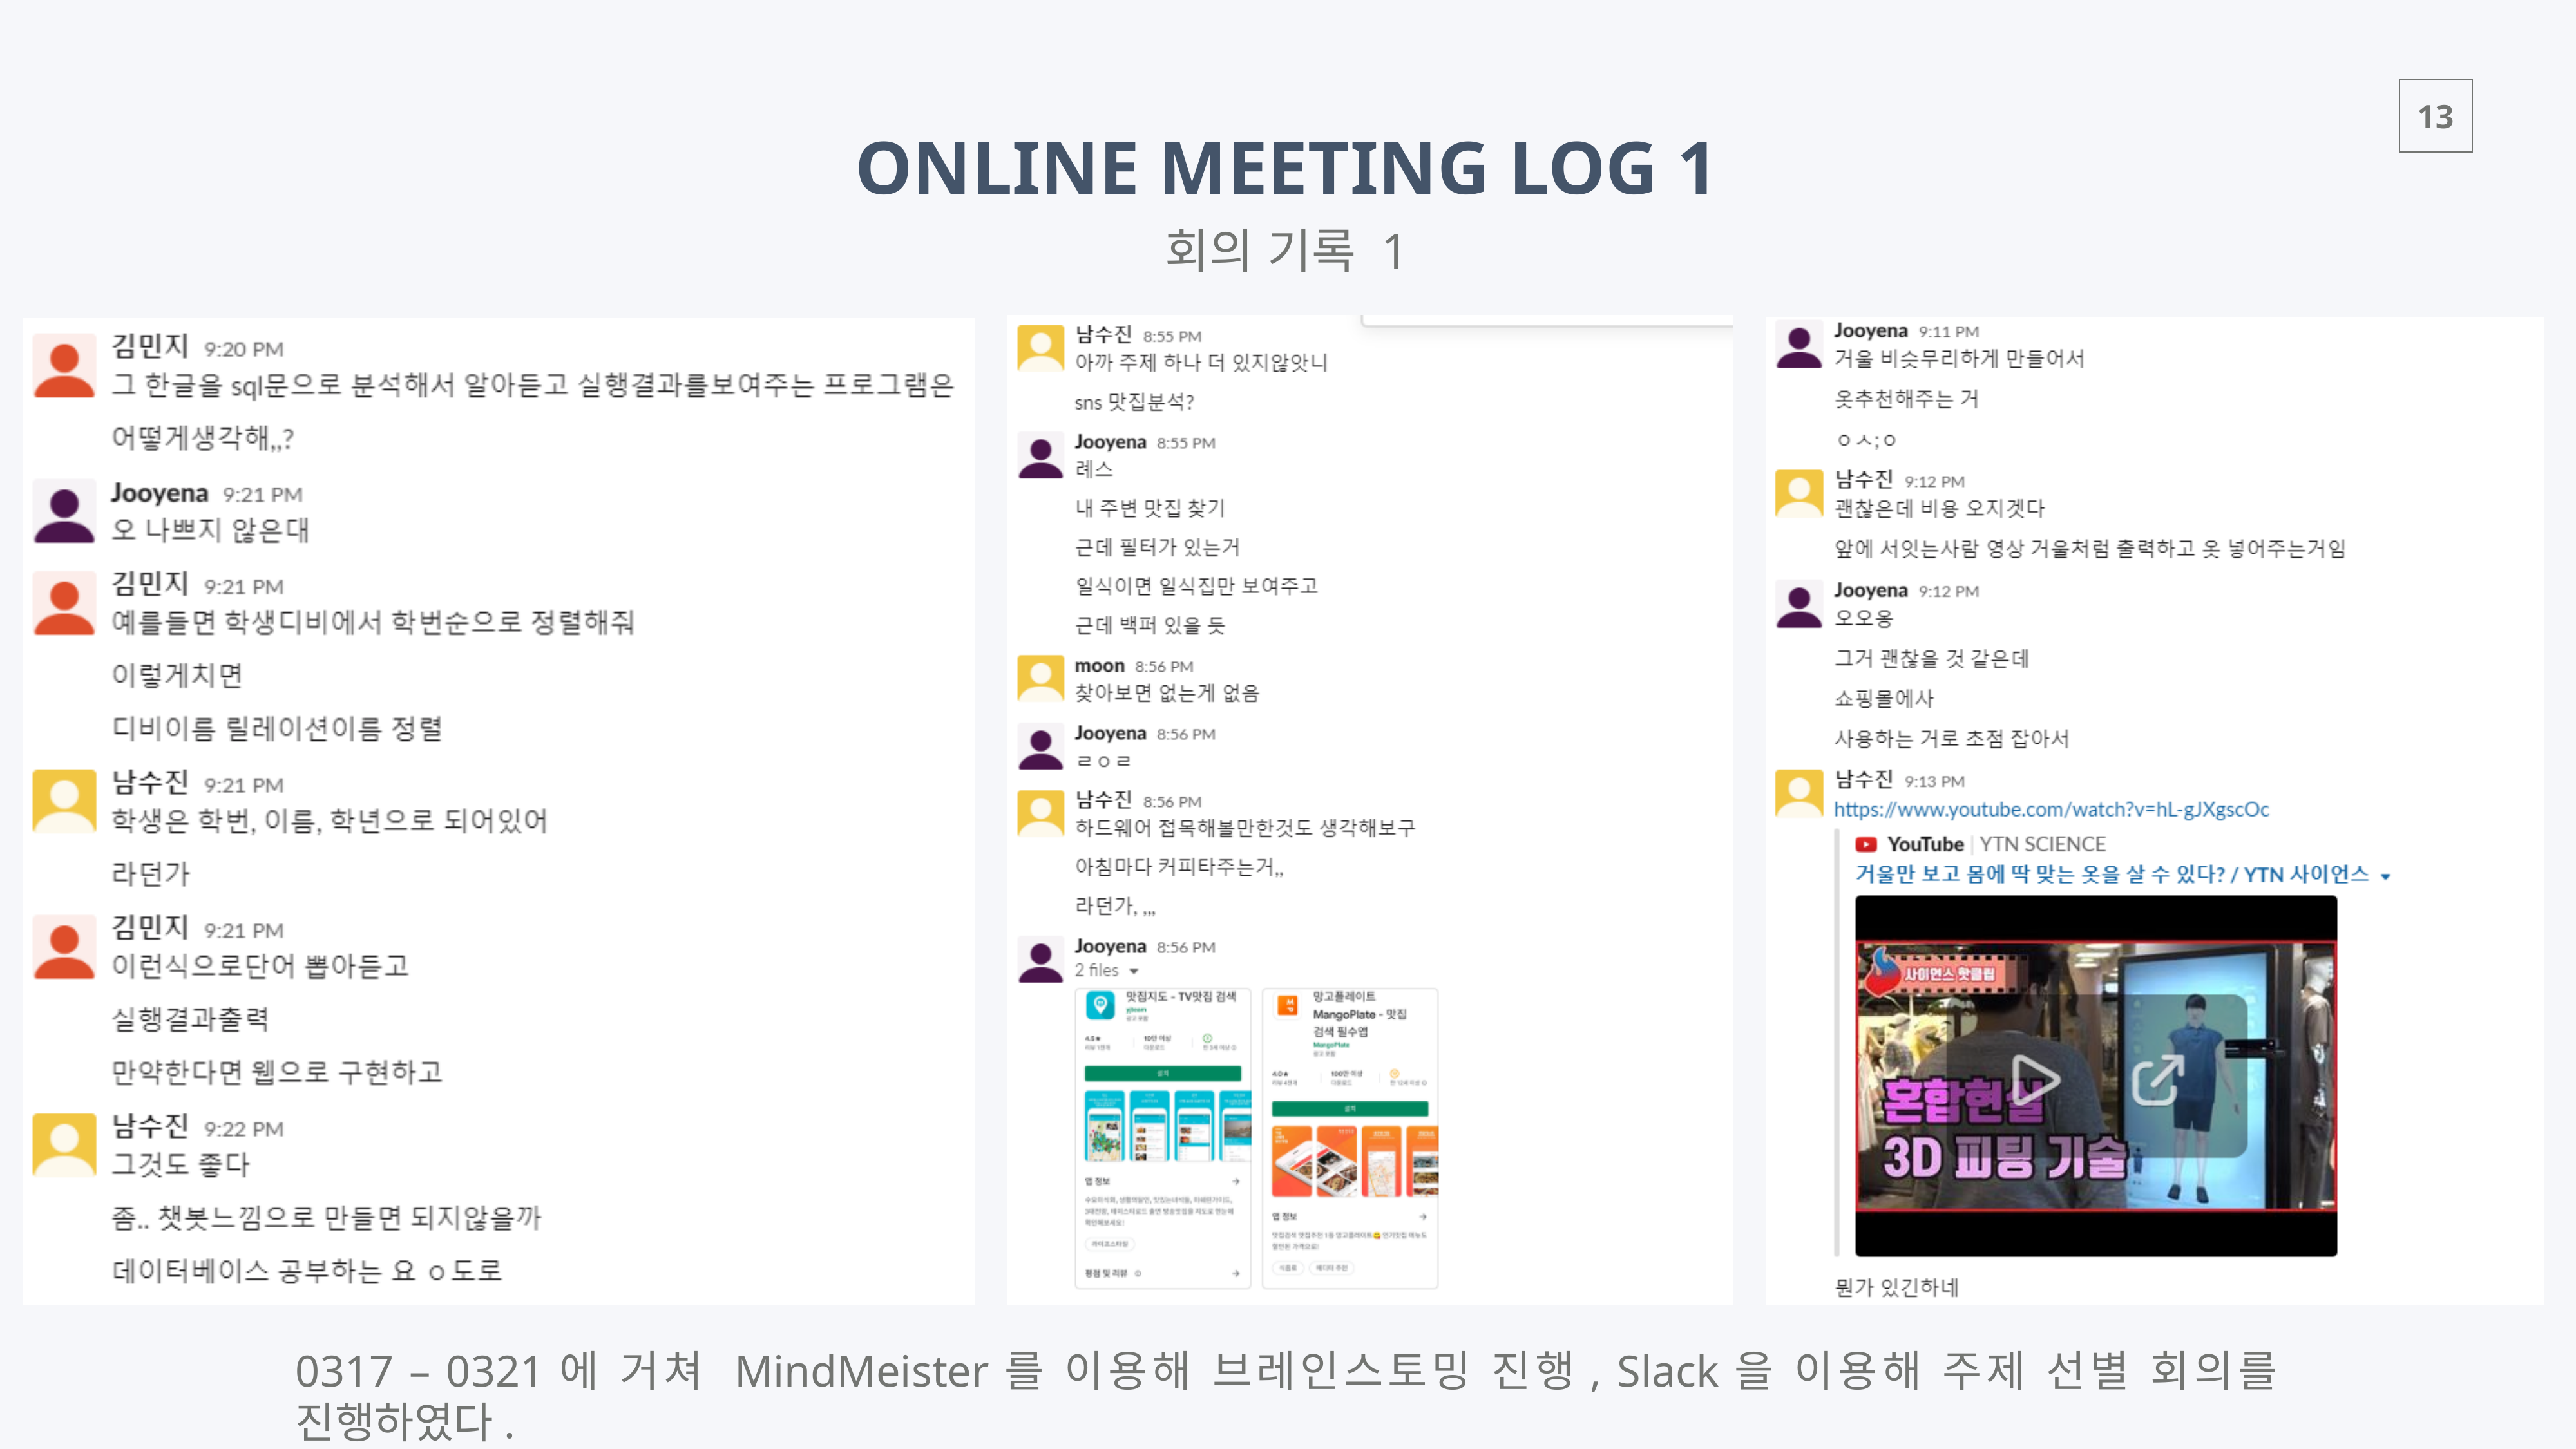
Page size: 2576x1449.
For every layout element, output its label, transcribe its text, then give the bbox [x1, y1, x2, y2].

text_box 회의 기록 1 [1139, 207, 1435, 292]
text_box 0317 – 0321에 거쳐 MindMeister를 이용해 브레인스토밍 진행, Slack을 이용해 주제 선별 회의를 진행하였다. [286, 1339, 2288, 1401]
text_box ONLINE MEETING LOG 1 [829, 108, 1745, 222]
picture [23, 318, 975, 1305]
picture [1766, 317, 2544, 1305]
picture [1007, 315, 1733, 1305]
